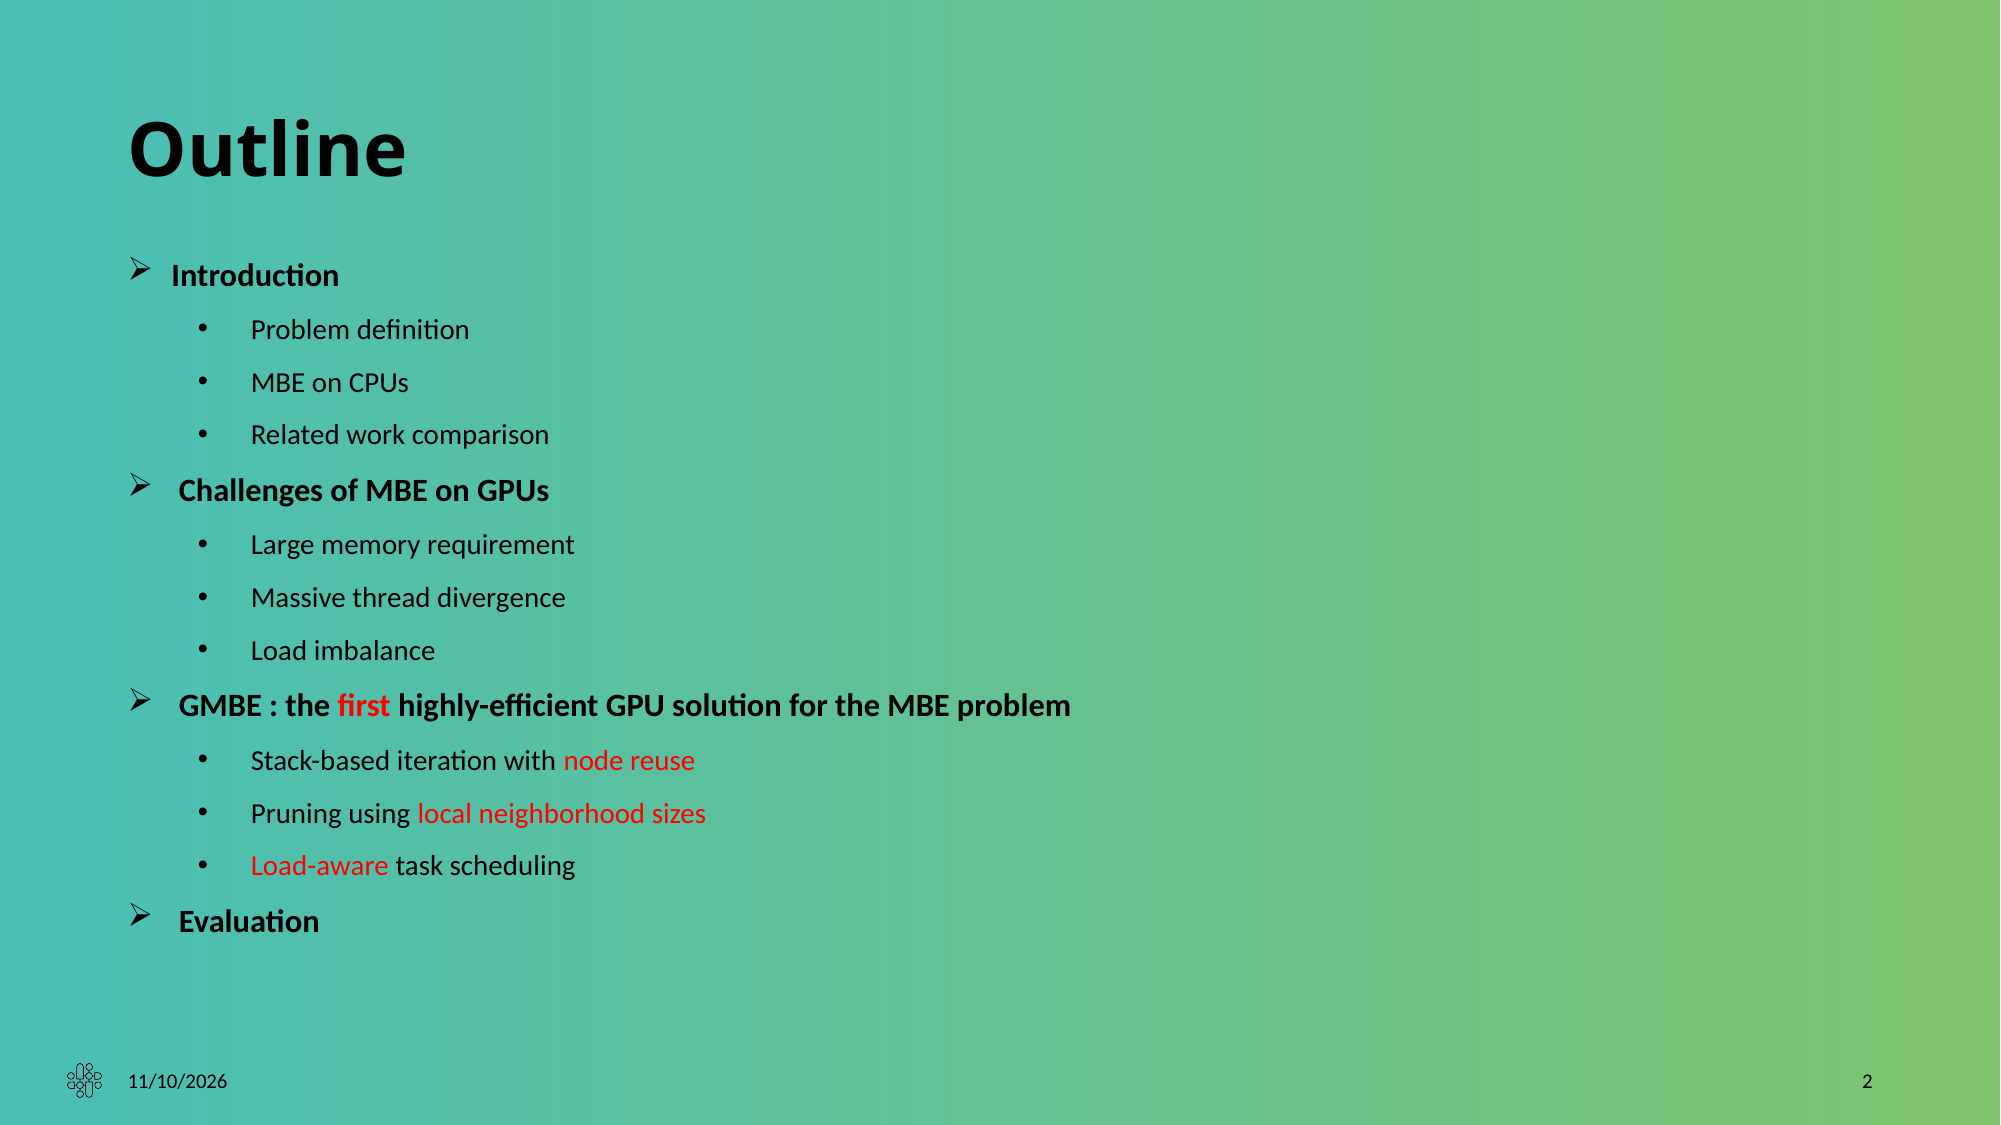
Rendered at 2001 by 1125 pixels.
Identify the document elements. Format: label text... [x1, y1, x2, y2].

list Introduction Problem definition MBE on CPUs Related work comparison Challenges of MBE on GPUs Large memory requirement Massive thread divergence Load imbalance GMBE : the first highly-efficient GPU solution for the MBE problem Stack-based iteration with node reuse Pruning using local neighborhood sizes Load-aware task scheduling Evaluation [112, 242, 1888, 950]
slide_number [112, 1054, 375, 1107]
slide_number 2 [1797, 1054, 1888, 1107]
picture [67, 1063, 102, 1098]
title Outline [112, 64, 1888, 229]
